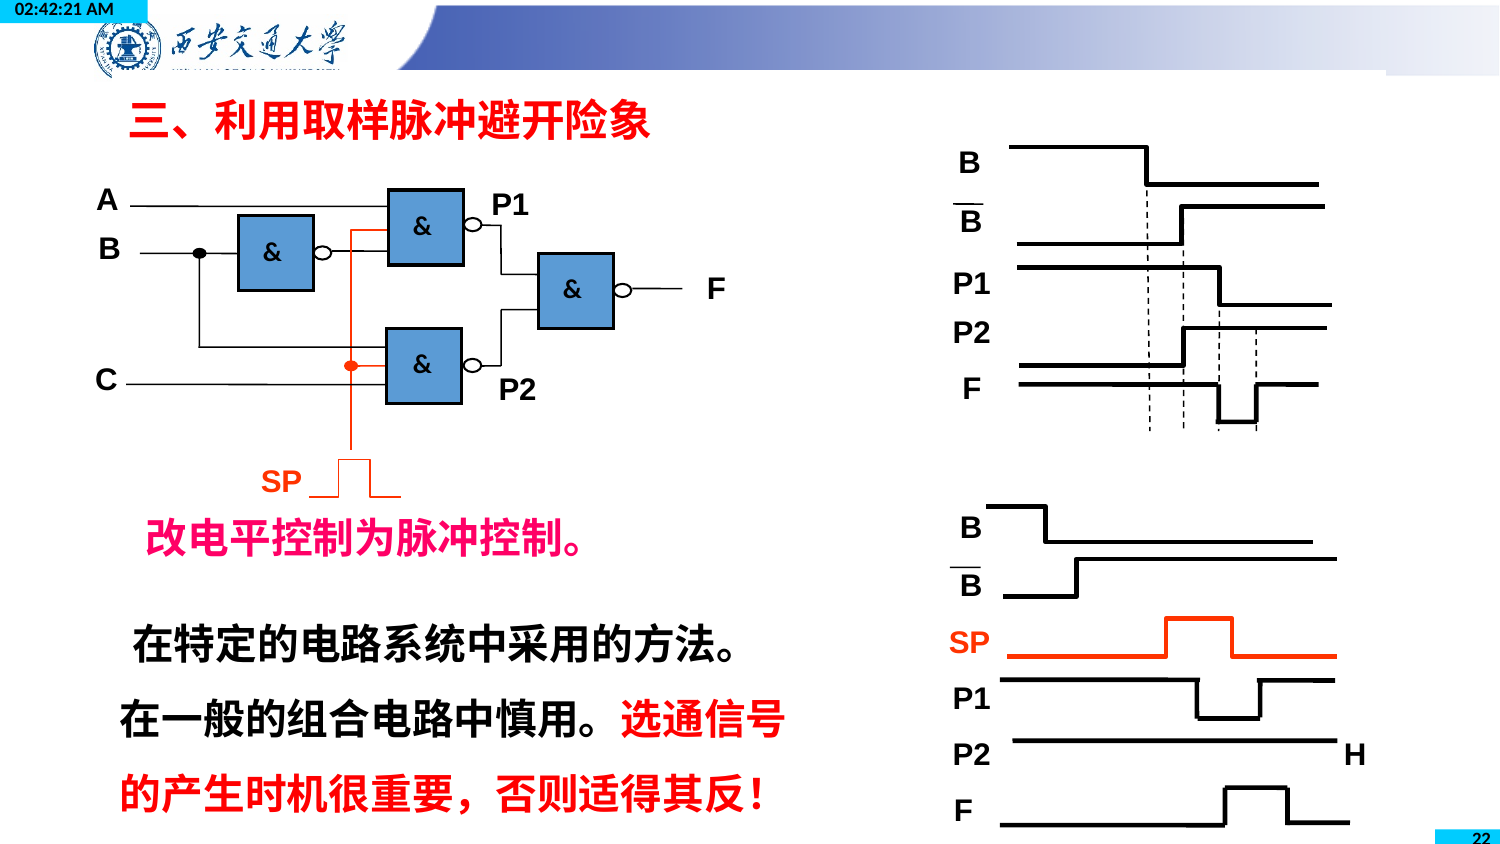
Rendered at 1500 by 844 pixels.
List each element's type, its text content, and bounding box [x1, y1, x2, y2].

text_box 22 [1435, 829, 1500, 844]
text_box 09:11:09 [0, 0, 148, 24]
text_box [926, 504, 1386, 837]
text_box 在特定的电路系统中采用的方法。在一般的组合电路中慎用。选通信号的产生时机很重要，否则适得其反！ [76, 585, 810, 800]
picture [0, 0, 1500, 844]
list 改电平控制为脉冲控制。 [98, 518, 845, 588]
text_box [931, 138, 1333, 432]
title 三、利用取样脉冲避开险象 [112, 70, 1386, 174]
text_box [76, 176, 745, 507]
